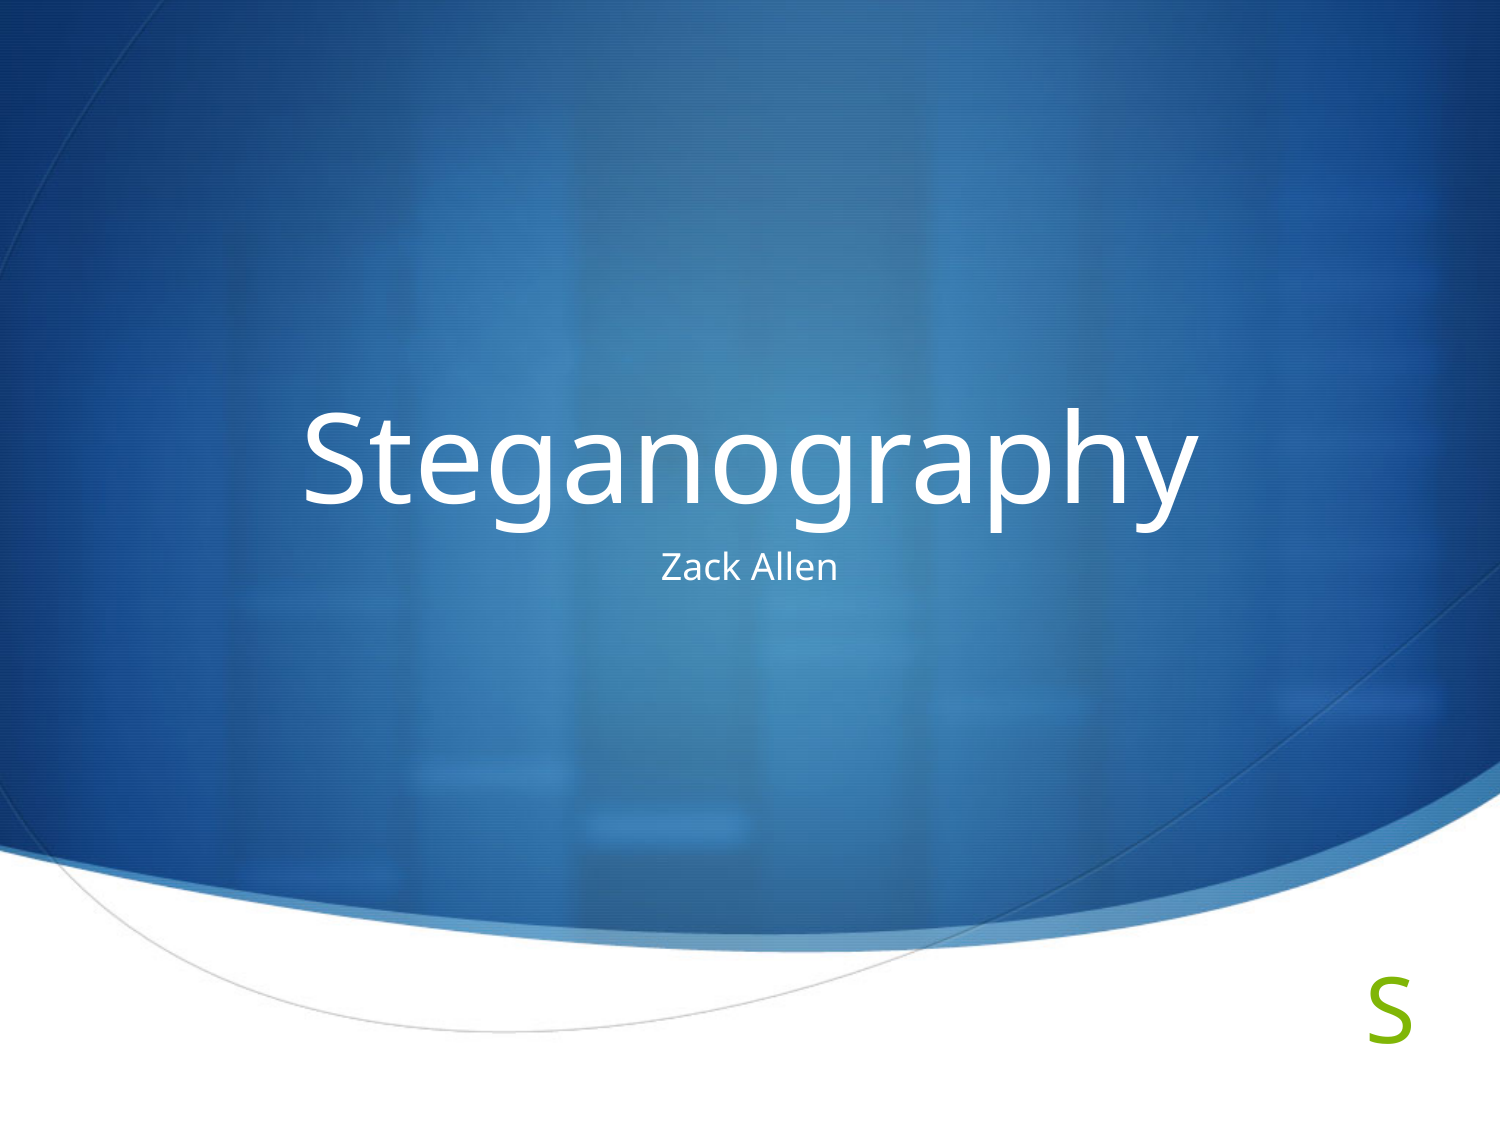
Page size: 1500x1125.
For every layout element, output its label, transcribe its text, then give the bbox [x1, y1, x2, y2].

picture [0, 0, 1500, 1125]
title Steganography [75, 212, 1425, 529]
subtitle Zack Allen [75, 542, 1425, 718]
